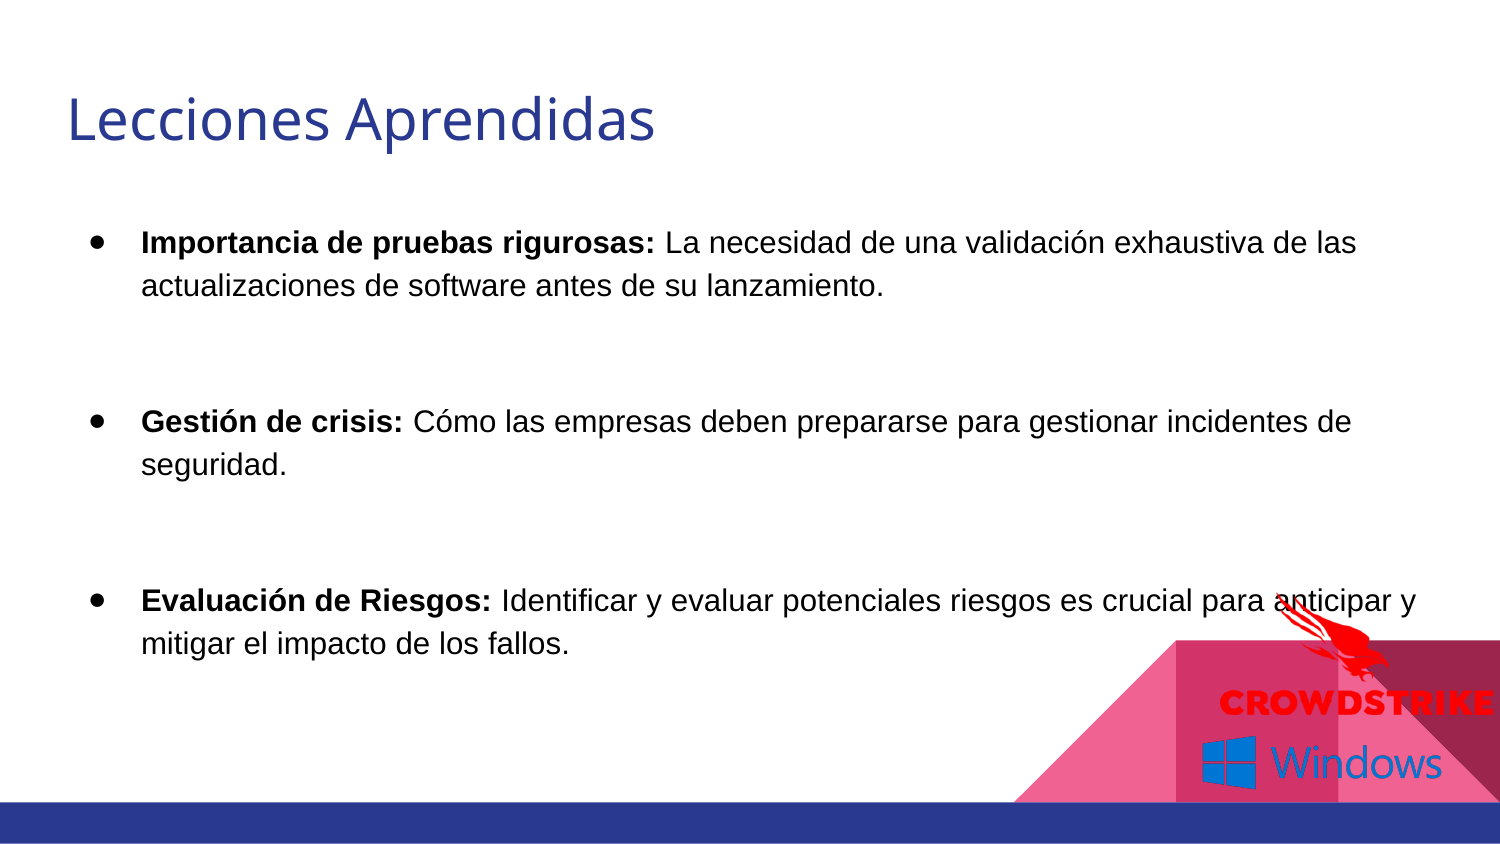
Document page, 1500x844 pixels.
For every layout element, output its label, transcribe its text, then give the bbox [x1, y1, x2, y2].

picture [1166, 592, 1493, 844]
title Lecciones Aprendidas [51, 67, 1449, 167]
list Importancia de pruebas rigurosas: La necesidad de una validación exhaustiva de las actualizaciones de software antes de su lanzamiento. Gestión de crisis: Cómo las empresas deben prepararse para gestionar incidentes de seguridad. Evaluación de Riesgos: Identificar y evaluar potenciales riesgos es crucial para anticipar y mitigar el impacto de los fallos. [51, 201, 1449, 750]
